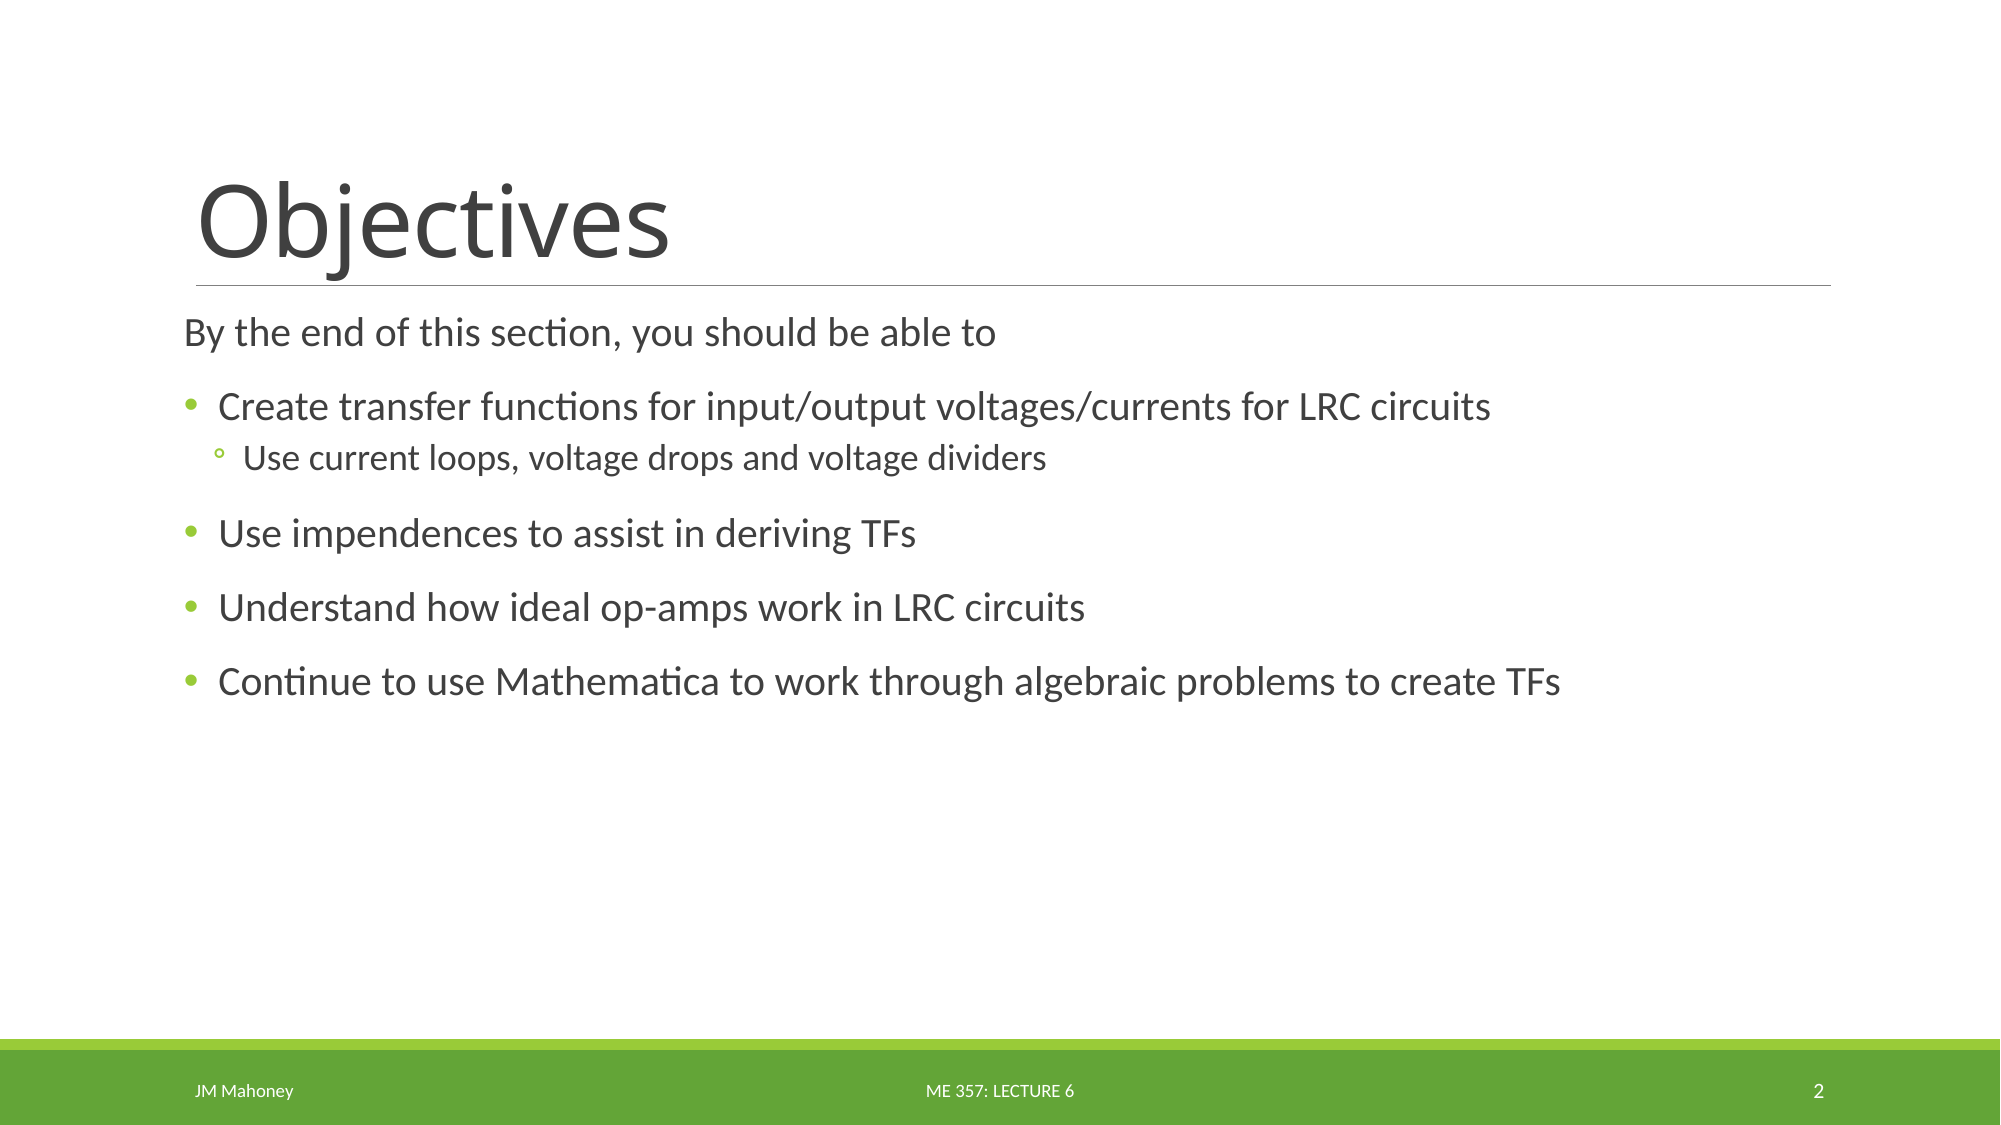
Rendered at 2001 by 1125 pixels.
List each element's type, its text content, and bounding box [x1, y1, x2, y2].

list By the end of this section, you should be able to Create transfer functions for input/output voltages/currents for LRC circuits Use current loops, voltage drops and voltage dividers Use impendences to assist in deriving TFs Understand how ideal op-amps work in LRC circuits Continue to use Mathematica to work through algebraic problems to create TFs [180, 302, 1830, 963]
slide_number JM Mahoney [180, 1059, 586, 1120]
footer ME 357: Lecture 6 [604, 1059, 1396, 1120]
slide_number 2 [1624, 1059, 1840, 1120]
title Objectives [180, 47, 1830, 285]
